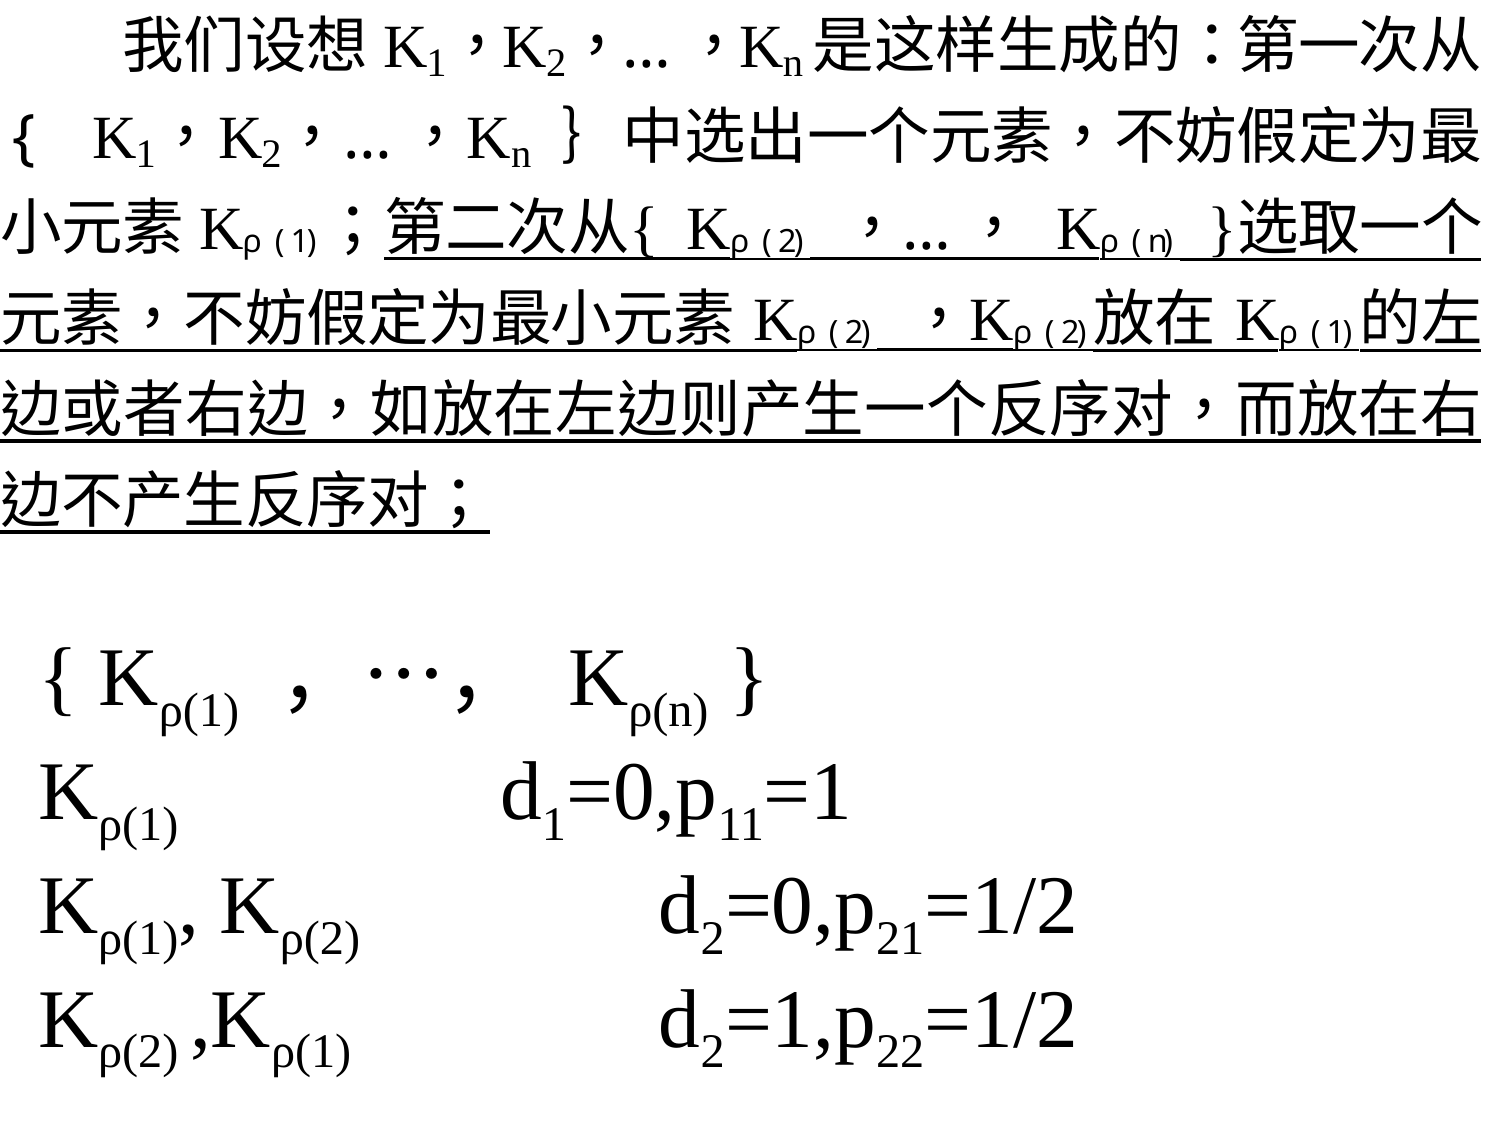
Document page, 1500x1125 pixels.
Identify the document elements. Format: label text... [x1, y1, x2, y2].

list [0, 0, 1500, 820]
text_box { Kρ(1) ，…， Kρ(n) } Kρ(1) d1=0,p11=1 Kρ(1), Kρ(2) d2=0,p21=1/2 Kρ(2) ,Kρ(1) d2=1,p22=1/2 [23, 847, 1430, 1085]
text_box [23, 832, 1430, 840]
